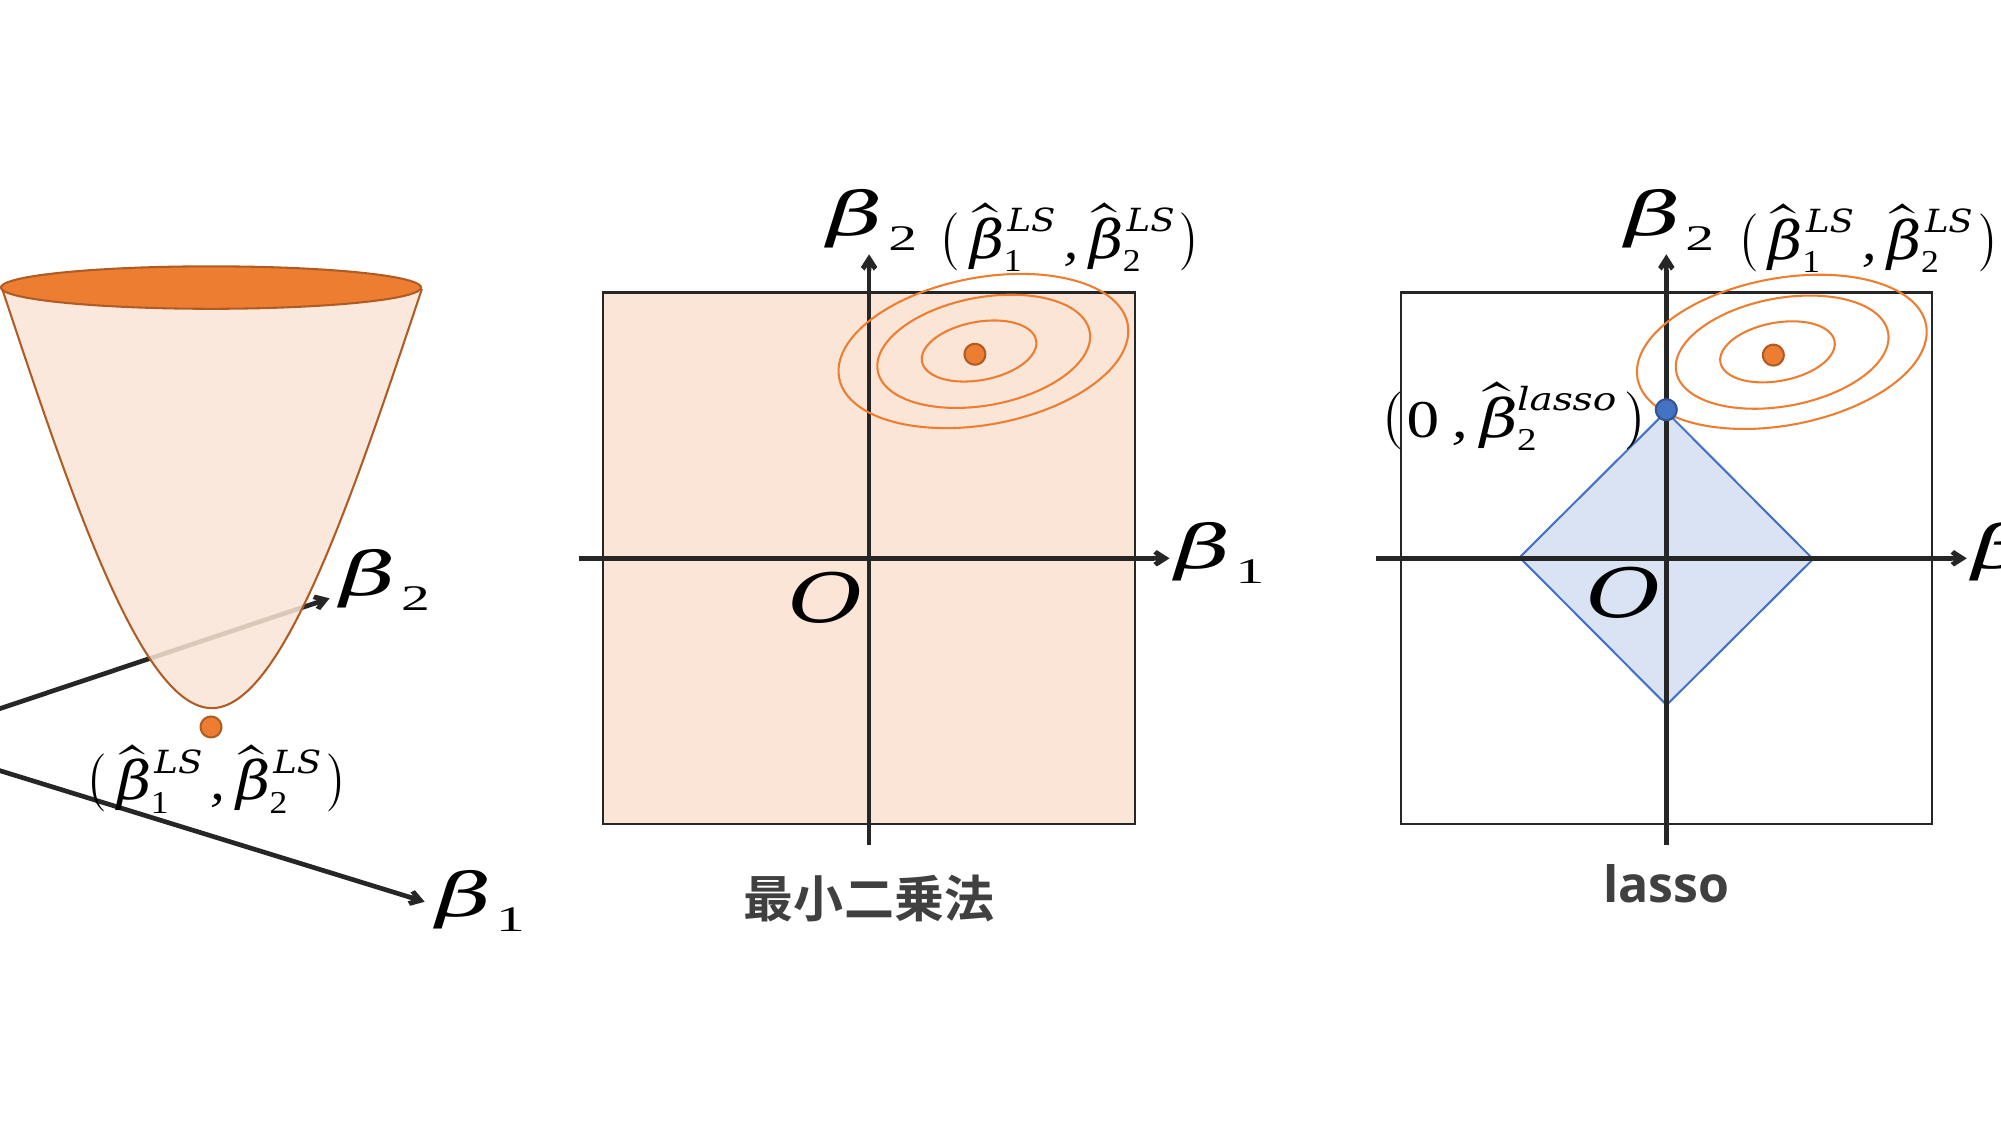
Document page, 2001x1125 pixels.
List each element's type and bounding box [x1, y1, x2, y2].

text_box [0, 740, 425, 902]
text_box [1, 266, 422, 709]
text_box [579, 182, 2000, 936]
text_box [0, 598, 330, 740]
